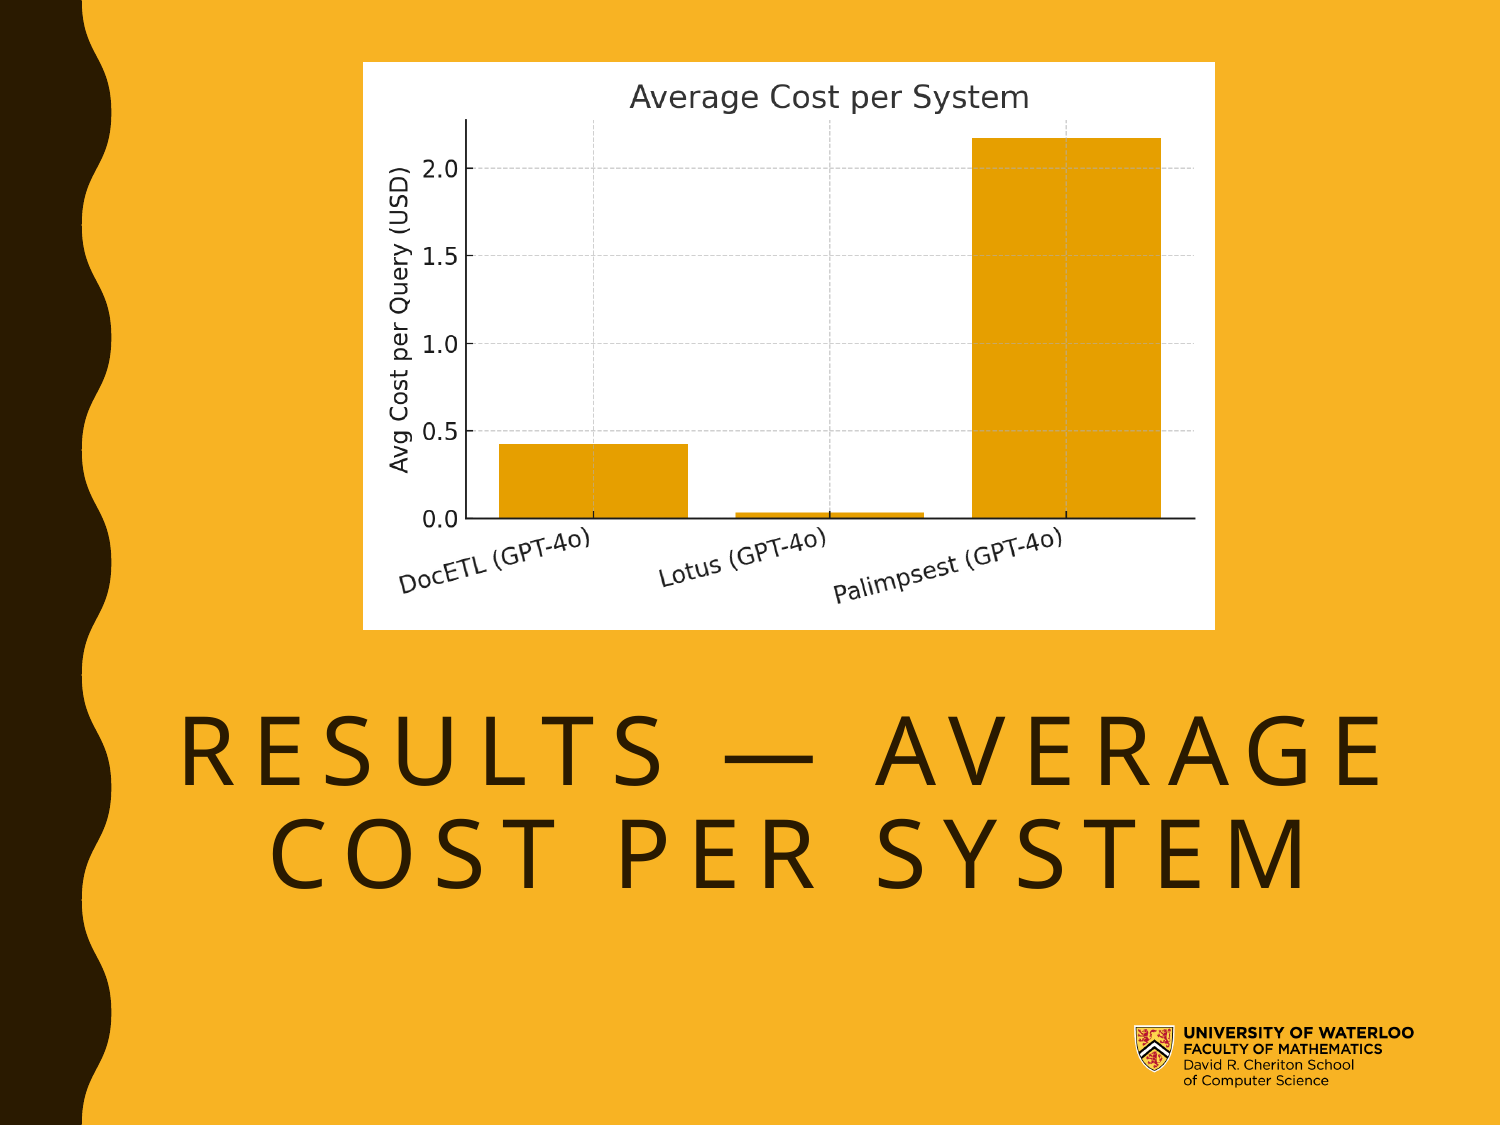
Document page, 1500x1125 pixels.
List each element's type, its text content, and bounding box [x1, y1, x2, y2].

title Results — Average Cost per System [156, 695, 1421, 981]
picture [1090, 992, 1459, 1120]
picture [363, 62, 1215, 630]
